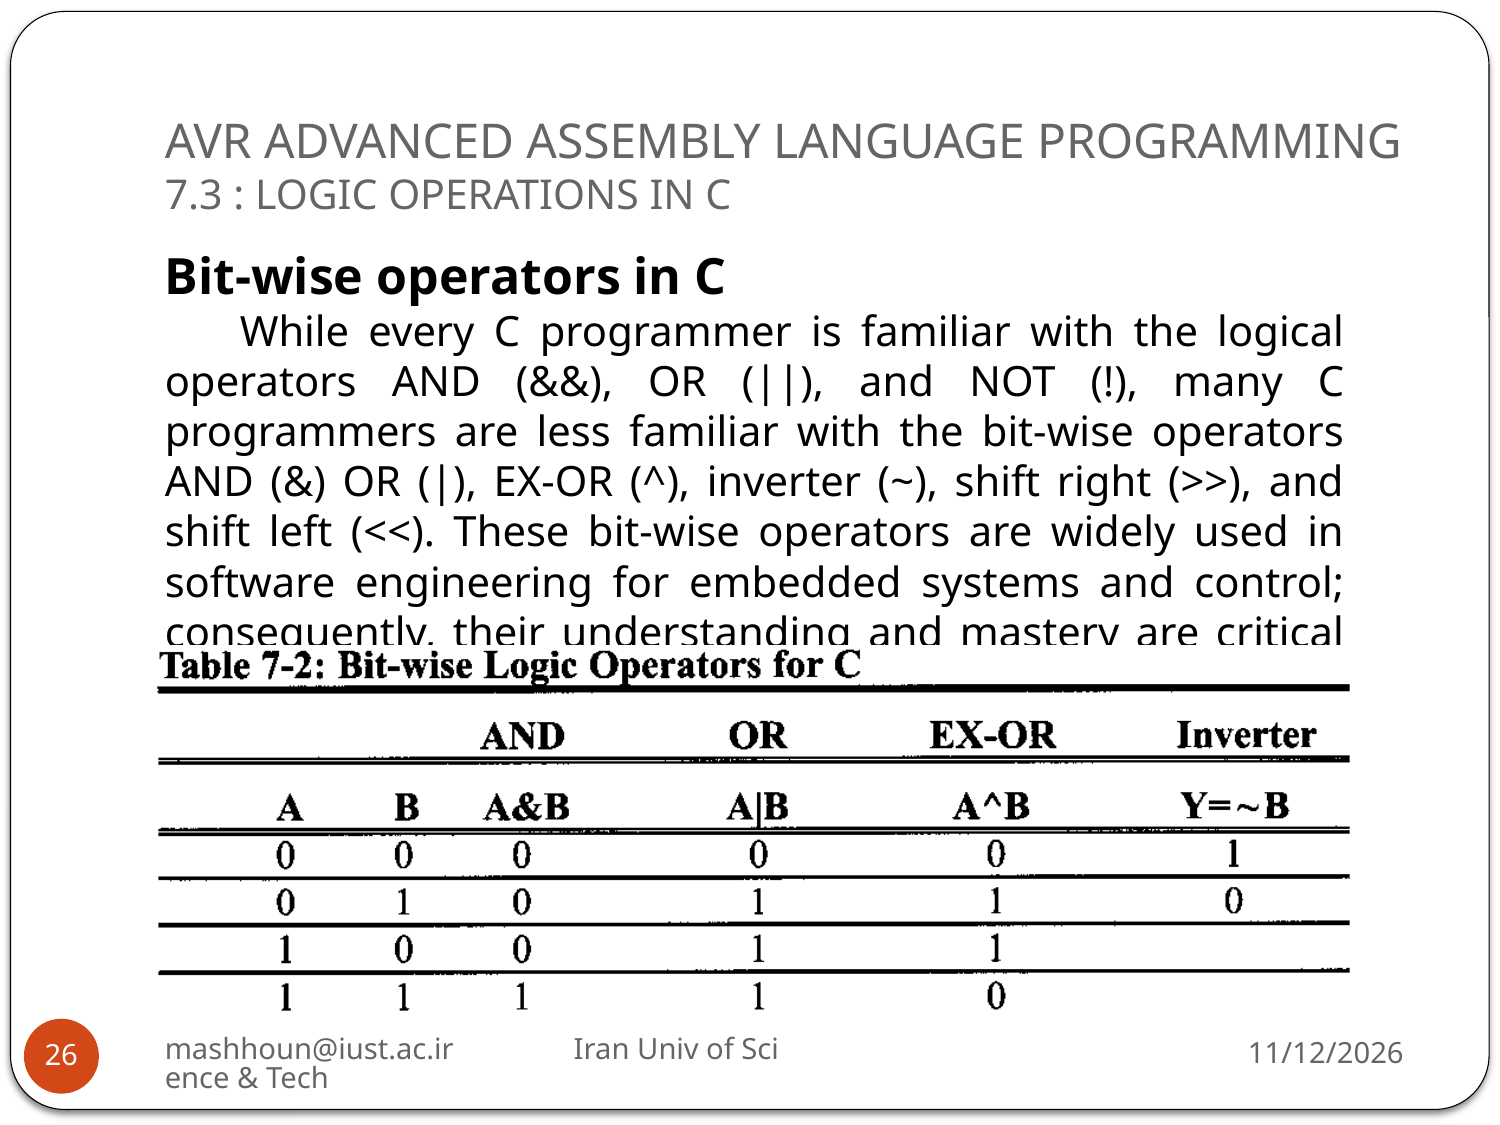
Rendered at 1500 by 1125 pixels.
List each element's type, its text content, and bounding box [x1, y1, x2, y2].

footer mashhoun@iust.ac.ir Iran Univ of Science & Tech [150, 1033, 800, 1088]
slide_number 26 [23, 1018, 99, 1094]
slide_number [1012, 1015, 1419, 1094]
list Bit-wise operators in C While every C programmer is familiar with the logical operators AND (&&), OR (||), and NOT (!), many C programmers are less familiar with the bit-wise operators AND (&) OR (|), EX-OR (^), inverter (~), shift right (>>), and shift left (<<). These bit-wise operators are widely used in software engineering for embedded systems and control; consequently, their understanding and mastery are critical in microcontroller-based system design and interfacing. [150, 237, 1360, 1015]
picture [149, 644, 1350, 1024]
title AVR ADVANCED ASSEMBLY LANGUAGE PROGRAMMING 7.3 : LOGIC OPERATIONS IN C [150, 45, 1425, 233]
